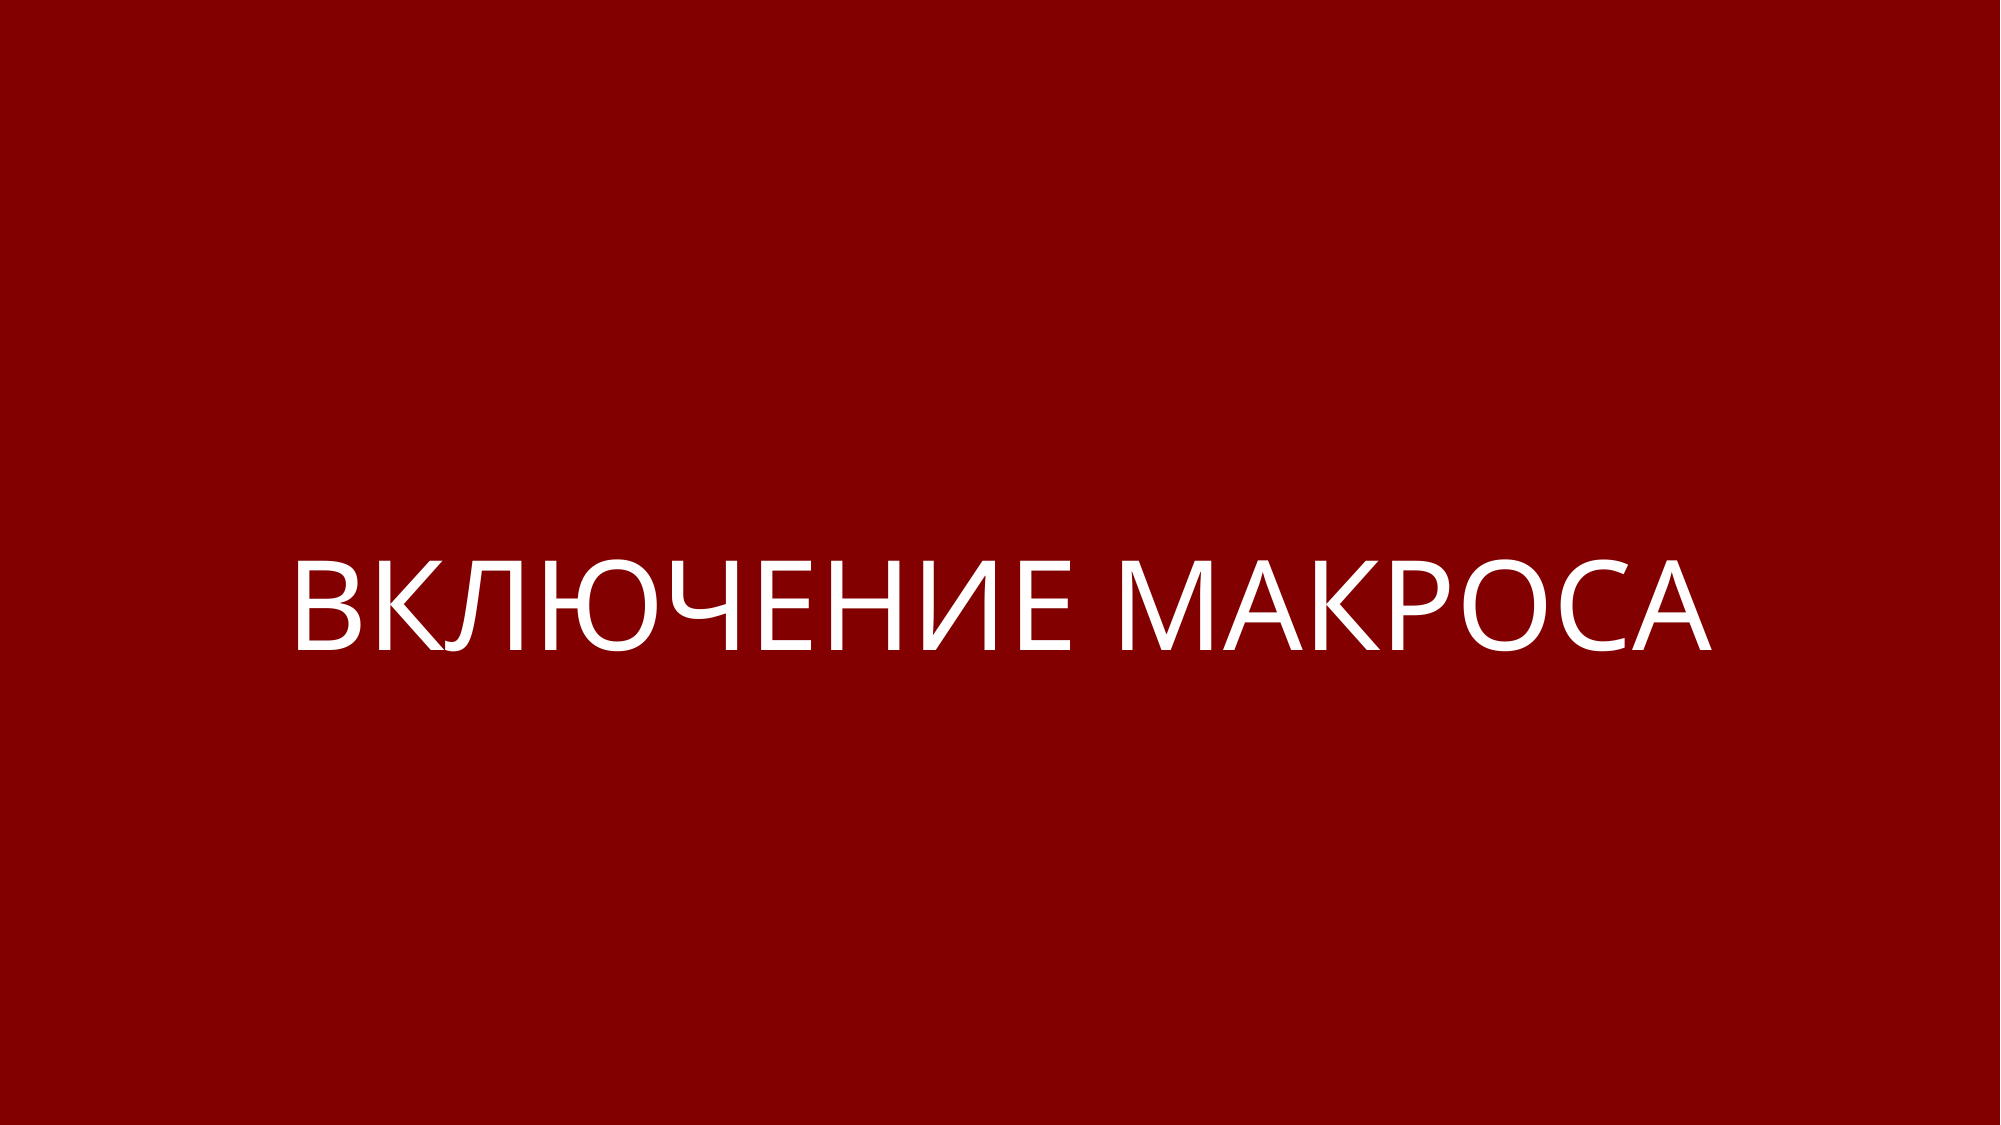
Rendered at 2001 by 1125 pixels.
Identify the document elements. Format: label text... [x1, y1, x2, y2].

title ВКЛЮЧЕНИЕ МАКРОСА [105, 111, 1895, 1014]
